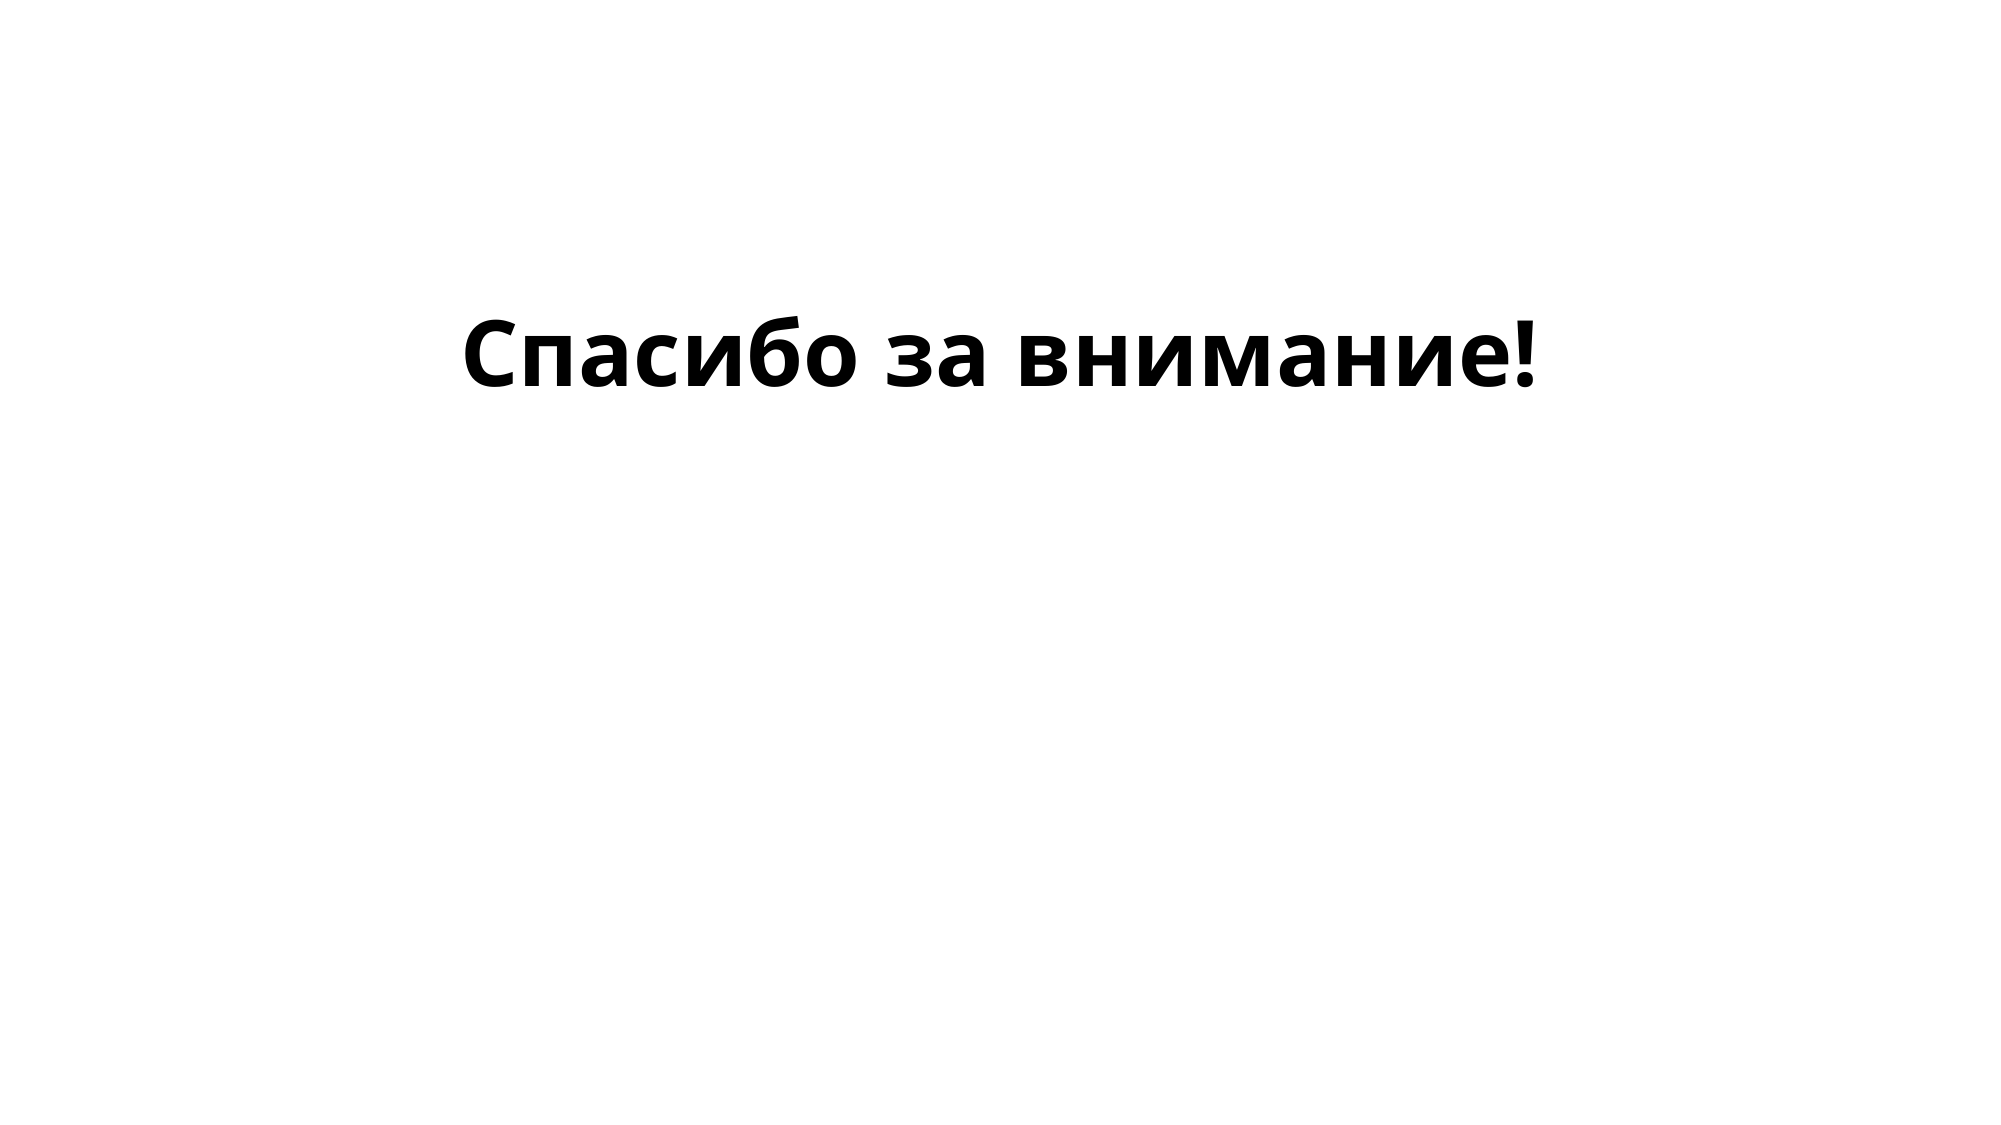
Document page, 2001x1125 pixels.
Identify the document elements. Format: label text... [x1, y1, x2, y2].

title Спасибо за внимание! [137, 248, 1863, 466]
